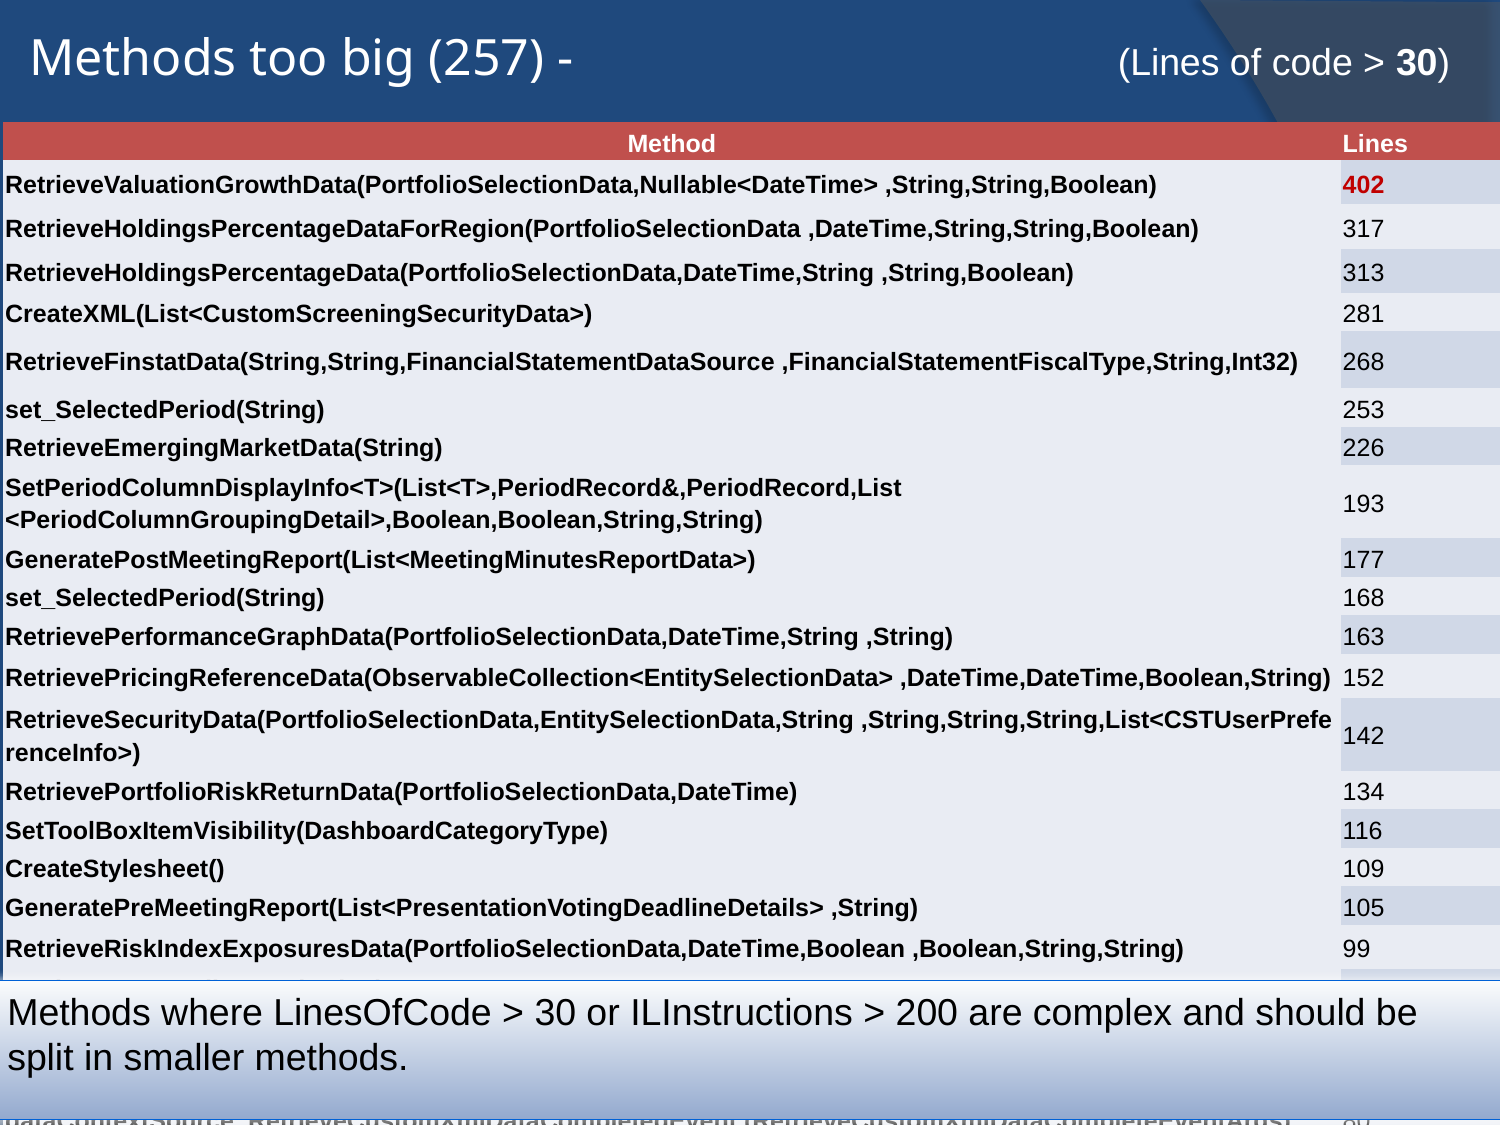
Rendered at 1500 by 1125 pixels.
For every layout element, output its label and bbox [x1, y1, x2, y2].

table_header [3, 122, 1500, 160]
text_box [1103, 30, 1500, 91]
table_cell [3, 160, 1500, 973]
text_box [0, 980, 1500, 1120]
title [21, 0, 1171, 122]
